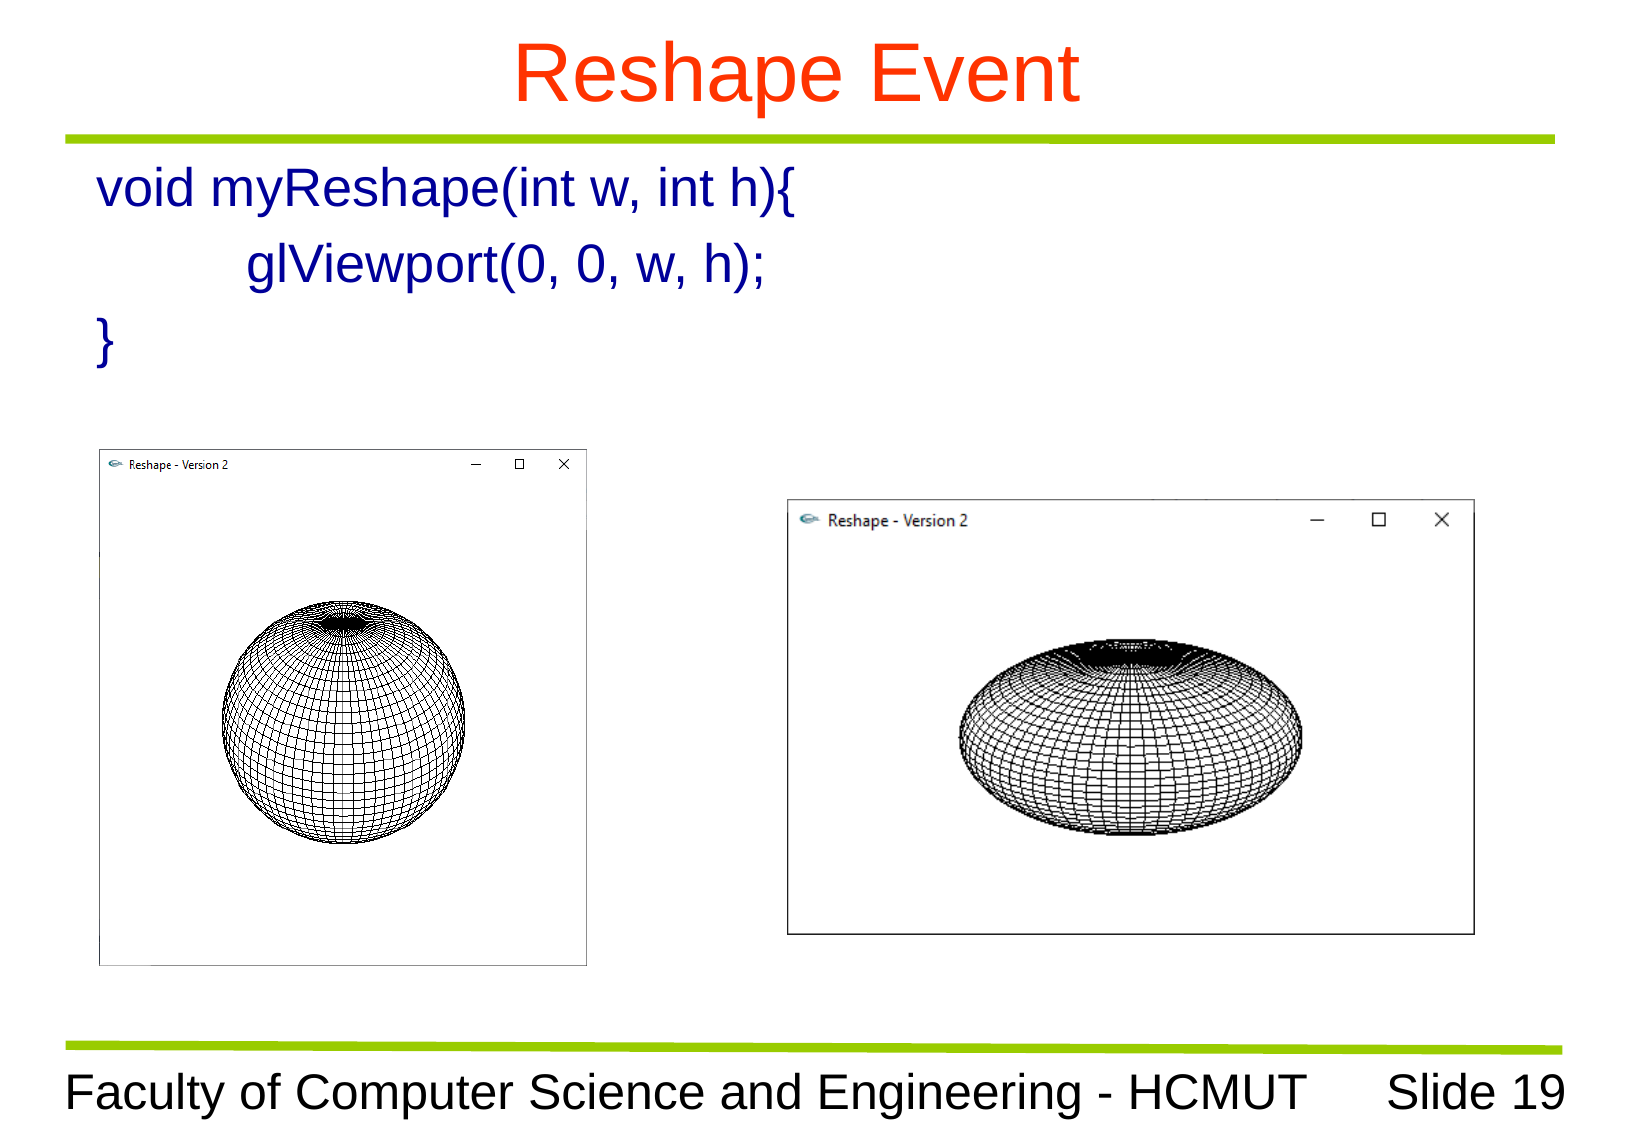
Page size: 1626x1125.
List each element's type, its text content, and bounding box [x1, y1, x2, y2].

picture [99, 449, 587, 966]
picture [787, 499, 1475, 935]
title Reshape Event [50, 15, 1544, 121]
list void myReshape(int w, int h){ glViewport(0, 0, w, h); } [81, 144, 1544, 375]
